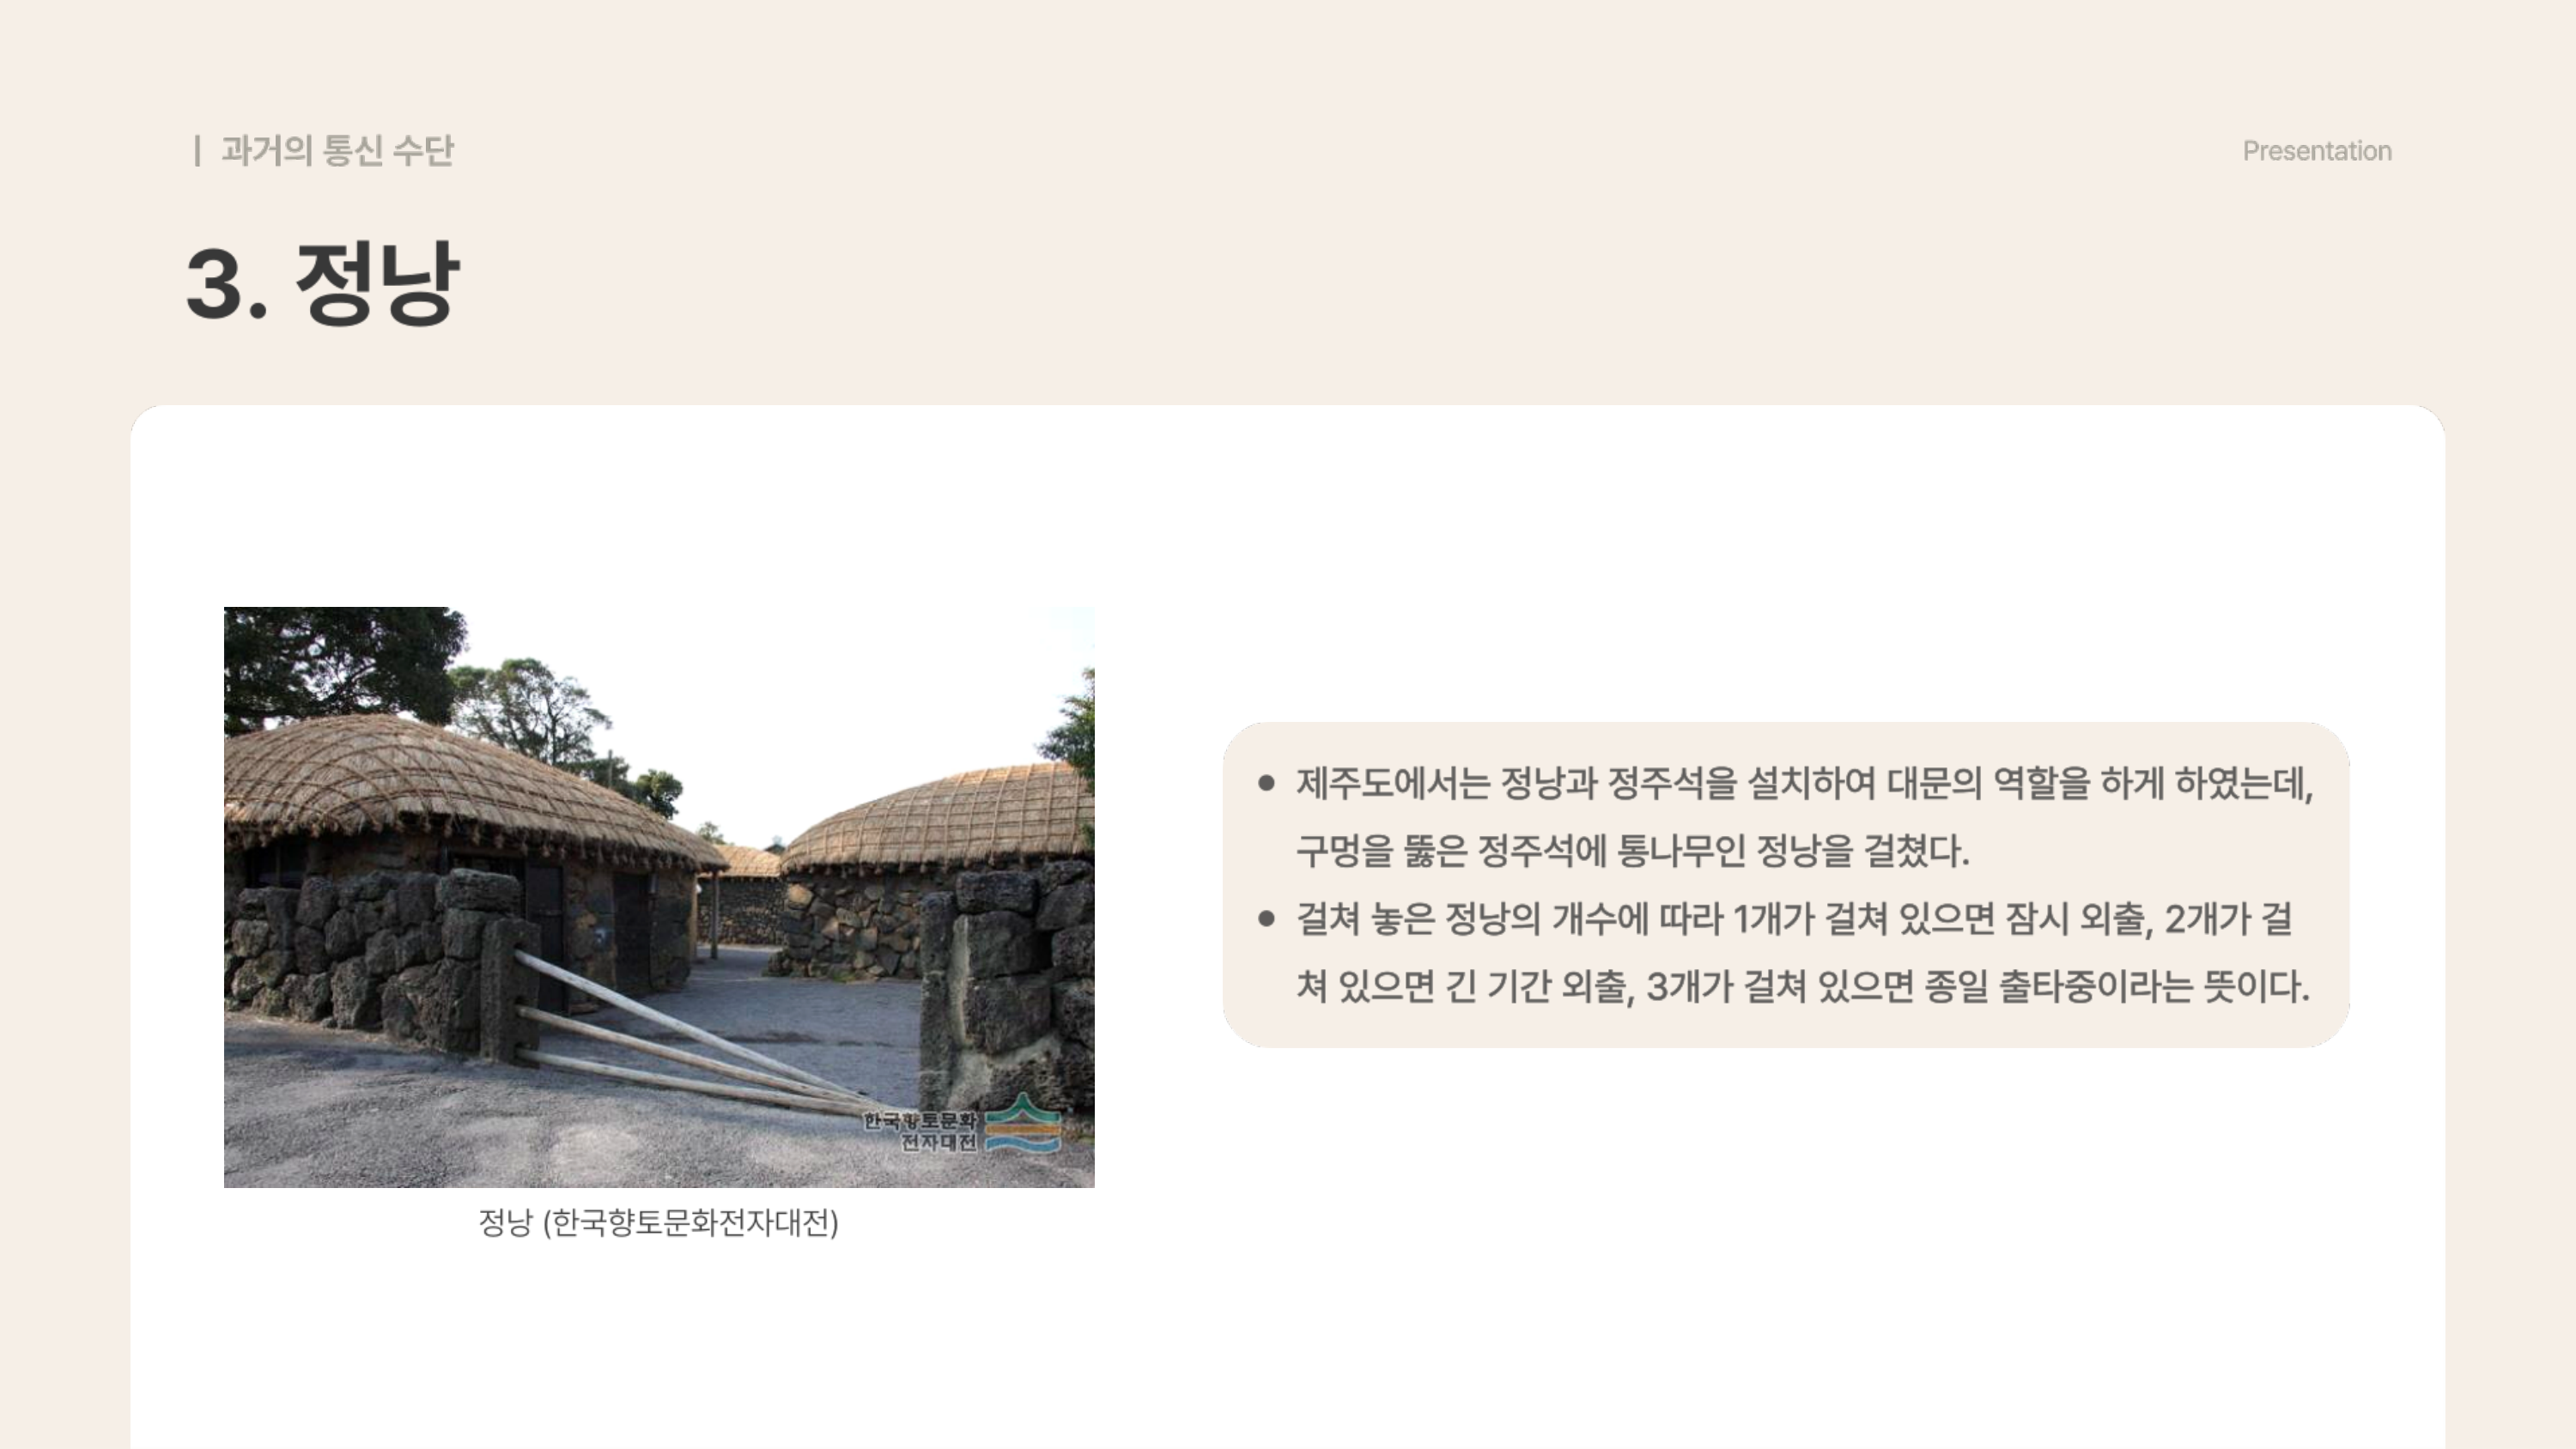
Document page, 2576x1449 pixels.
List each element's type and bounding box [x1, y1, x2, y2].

picture [1924, 115, 2572, 194]
picture [210, 1187, 1001, 1274]
text_box [131, 404, 2445, 1449]
picture [1236, 745, 2353, 1047]
picture [149, 112, 552, 404]
text_box [1223, 722, 2351, 1049]
text_box [224, 607, 1095, 1188]
